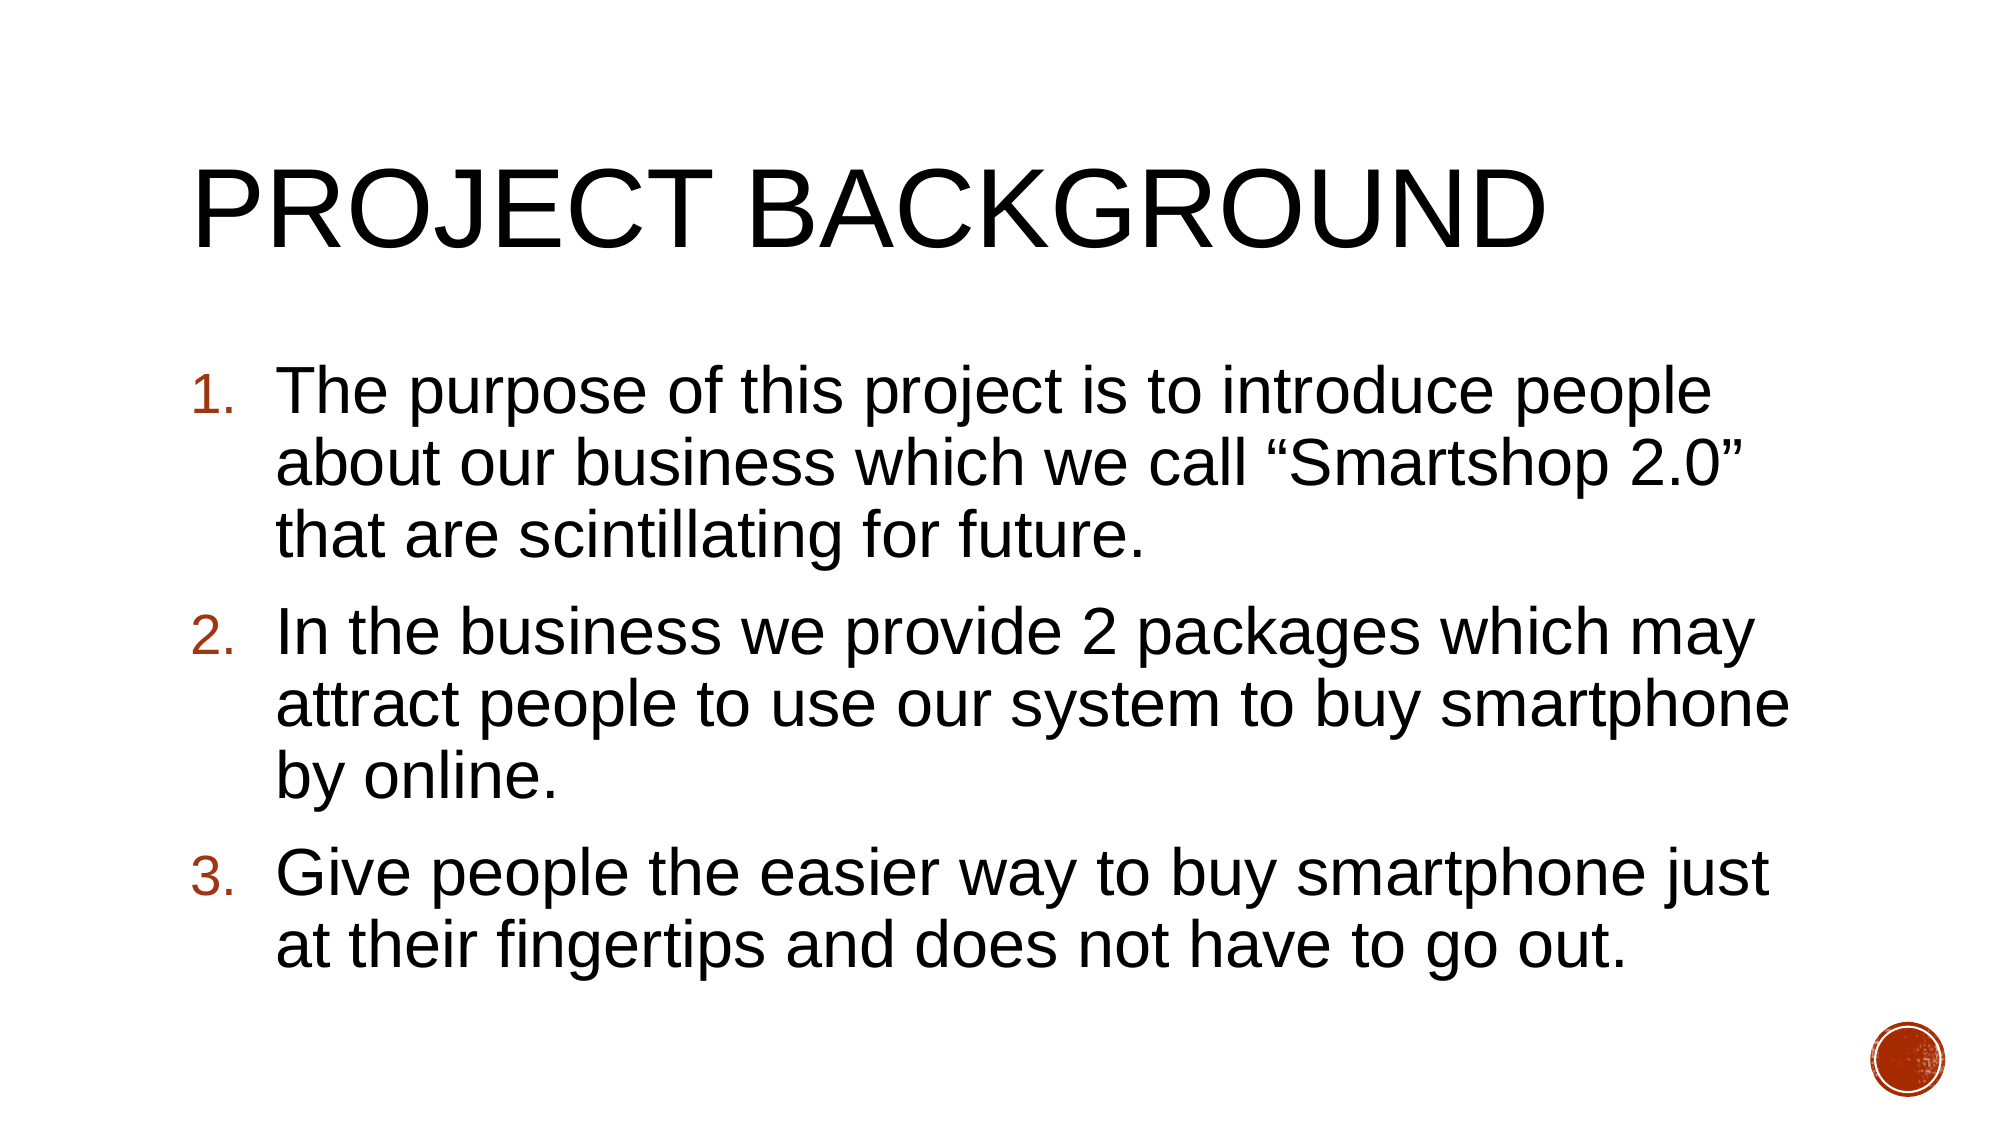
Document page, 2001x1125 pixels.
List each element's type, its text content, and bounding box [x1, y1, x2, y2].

list The purpose of this project is to introduce people about our business which we call “Smartshop 2.0” that are scintillating for future. In the business we provide 2 packages which may attract people to use our system to buy smartphone by online. Give people the easier way to buy smartphone just at their fingertips and does not have to go out. [175, 348, 1826, 1013]
title Project Background [175, 79, 1826, 344]
